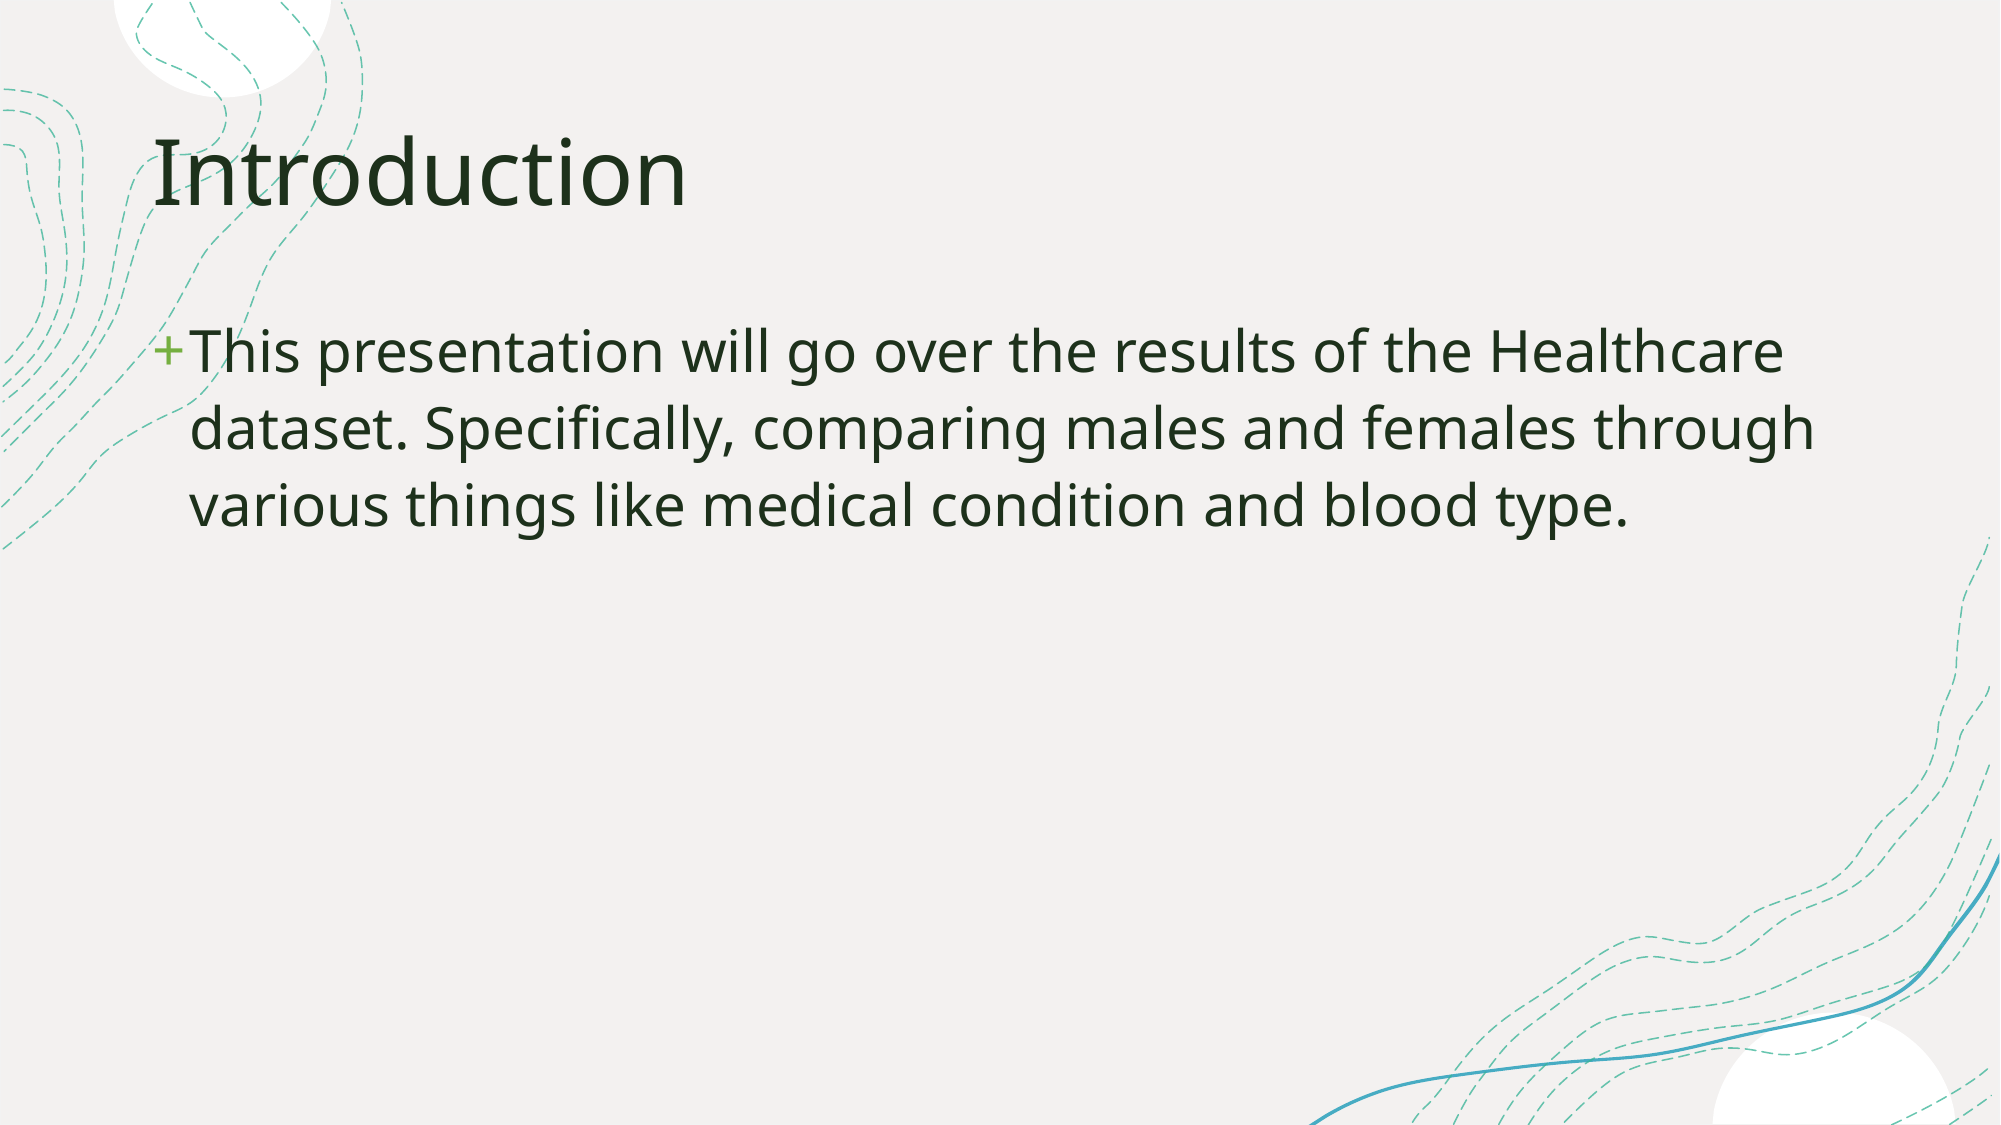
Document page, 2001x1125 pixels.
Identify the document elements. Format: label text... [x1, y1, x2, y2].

title Introduction [137, 59, 1863, 278]
list This presentation will go over the results of the Healthcare dataset. Specifically, comparing males and females through various things like medical condition and blood type. [137, 299, 1863, 1014]
